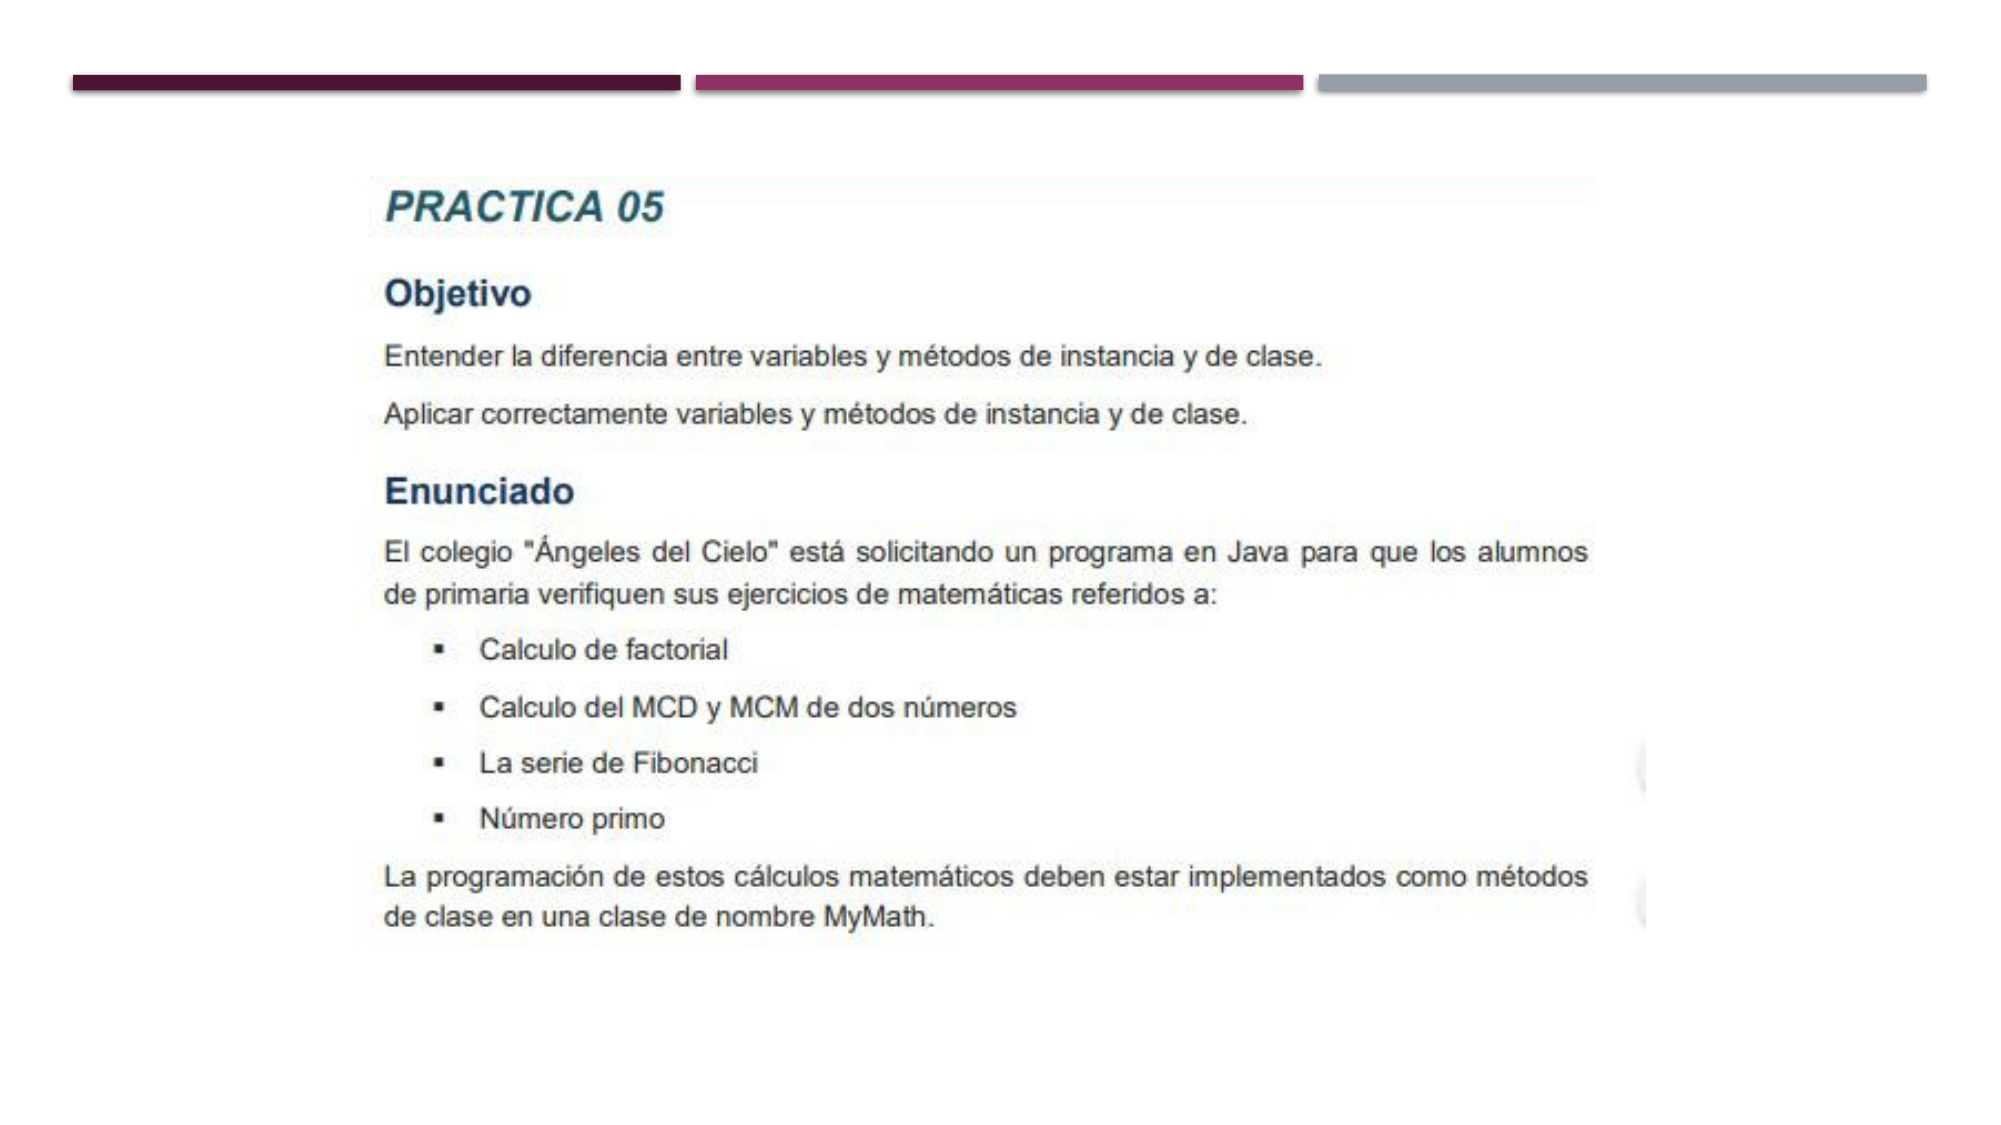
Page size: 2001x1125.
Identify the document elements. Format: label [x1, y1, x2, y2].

picture [352, 176, 1648, 949]
